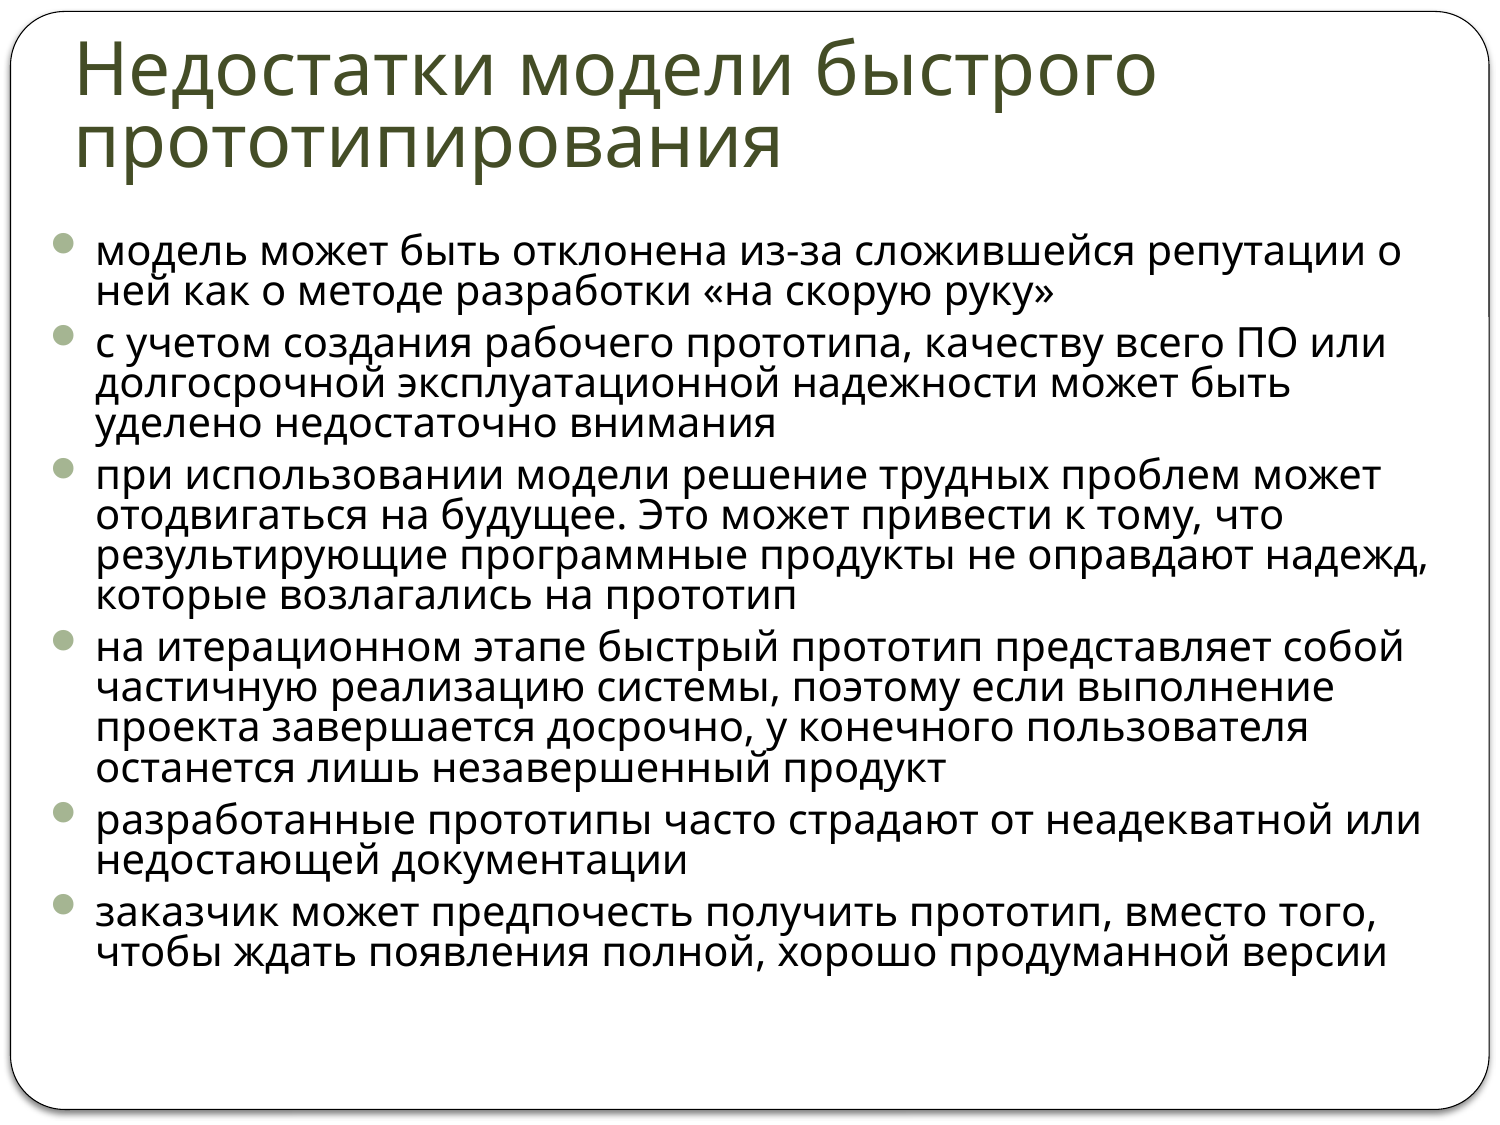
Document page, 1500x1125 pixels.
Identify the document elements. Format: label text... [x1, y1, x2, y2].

list модель может быть отклонена из-за сложившейся репутации о ней как о методе разработки «на скорую руку» с учетом создания рабочего прототипа, качеству всего ПО или долгосрочной эксплуатационной надежности может быть уделено недостаточно внимания при использовании модели решение трудных проблем может отодвигаться на будущее. Это может привести к тому, что результирующие программные продукты не оправдают надежд, которые возлагались на прототип на итерационном этапе быстрый прототип представляет собой частичную реализацию системы, поэтому если выполнение проекта завершается досрочно, у конечного пользователя останется лишь незавершенный продукт разработанные прототипы часто страдают от неадекватной или недостающей документации заказчик может предпочесть получить прототип, вместо того, чтобы ждать появления полной, хорошо продуманной версии [35, 225, 1453, 1065]
title Недостатки модели быстрого прототипирования [58, 36, 1347, 198]
